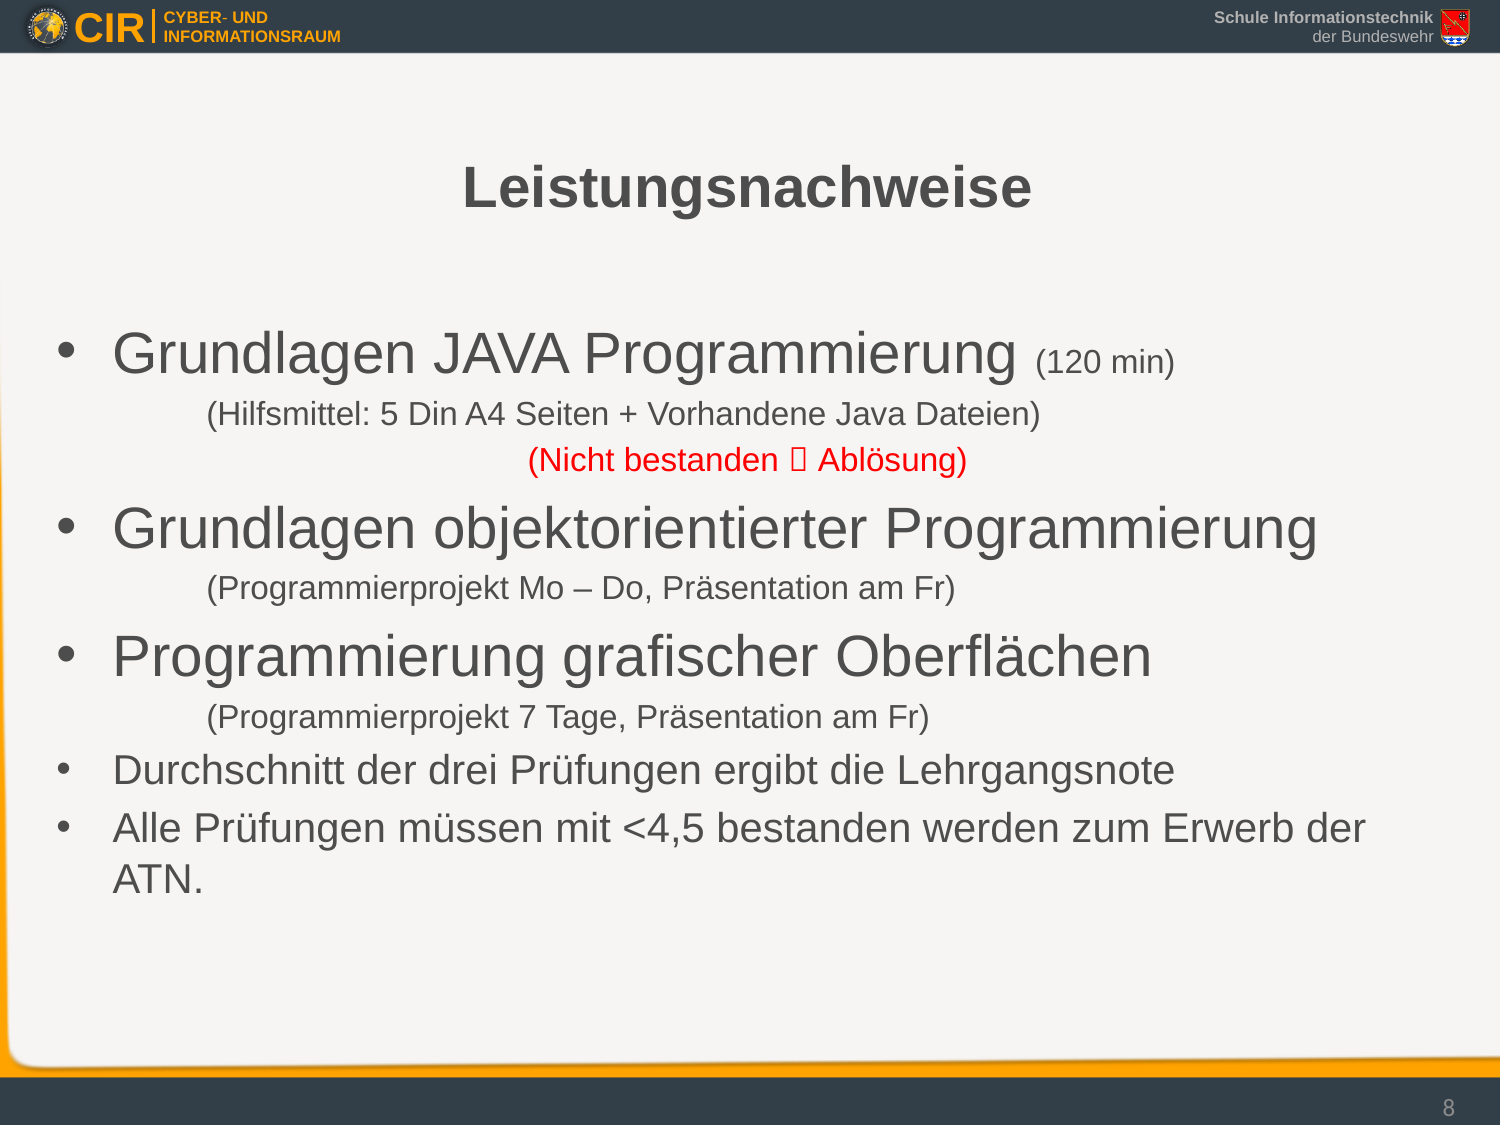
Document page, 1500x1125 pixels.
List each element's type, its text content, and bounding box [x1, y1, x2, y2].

slide_number 8 [1262, 1082, 1471, 1125]
picture [0, 0, 1500, 1125]
title Leistungsnachweise [41, 90, 1455, 278]
list Grundlagen JAVA Programmierung (120 min) (Hilfsmittel: 5 Din A4 Seiten + Vorhandene Java Dateien) (Nicht bestanden  Ablösung) Grundlagen objektorientierter Programmierung (Programmierprojekt Mo – Do, Präsentation am Fr) Programmierung grafischer Oberflächen (Programmierprojekt 7 Tage, Präsentation am Fr) Durchschnitt der drei Prüfungen ergibt die Lehrgangsnote Alle Prüfungen müssen mit <4,5 bestanden werden zum Erwerb der ATN. [41, 307, 1455, 1050]
